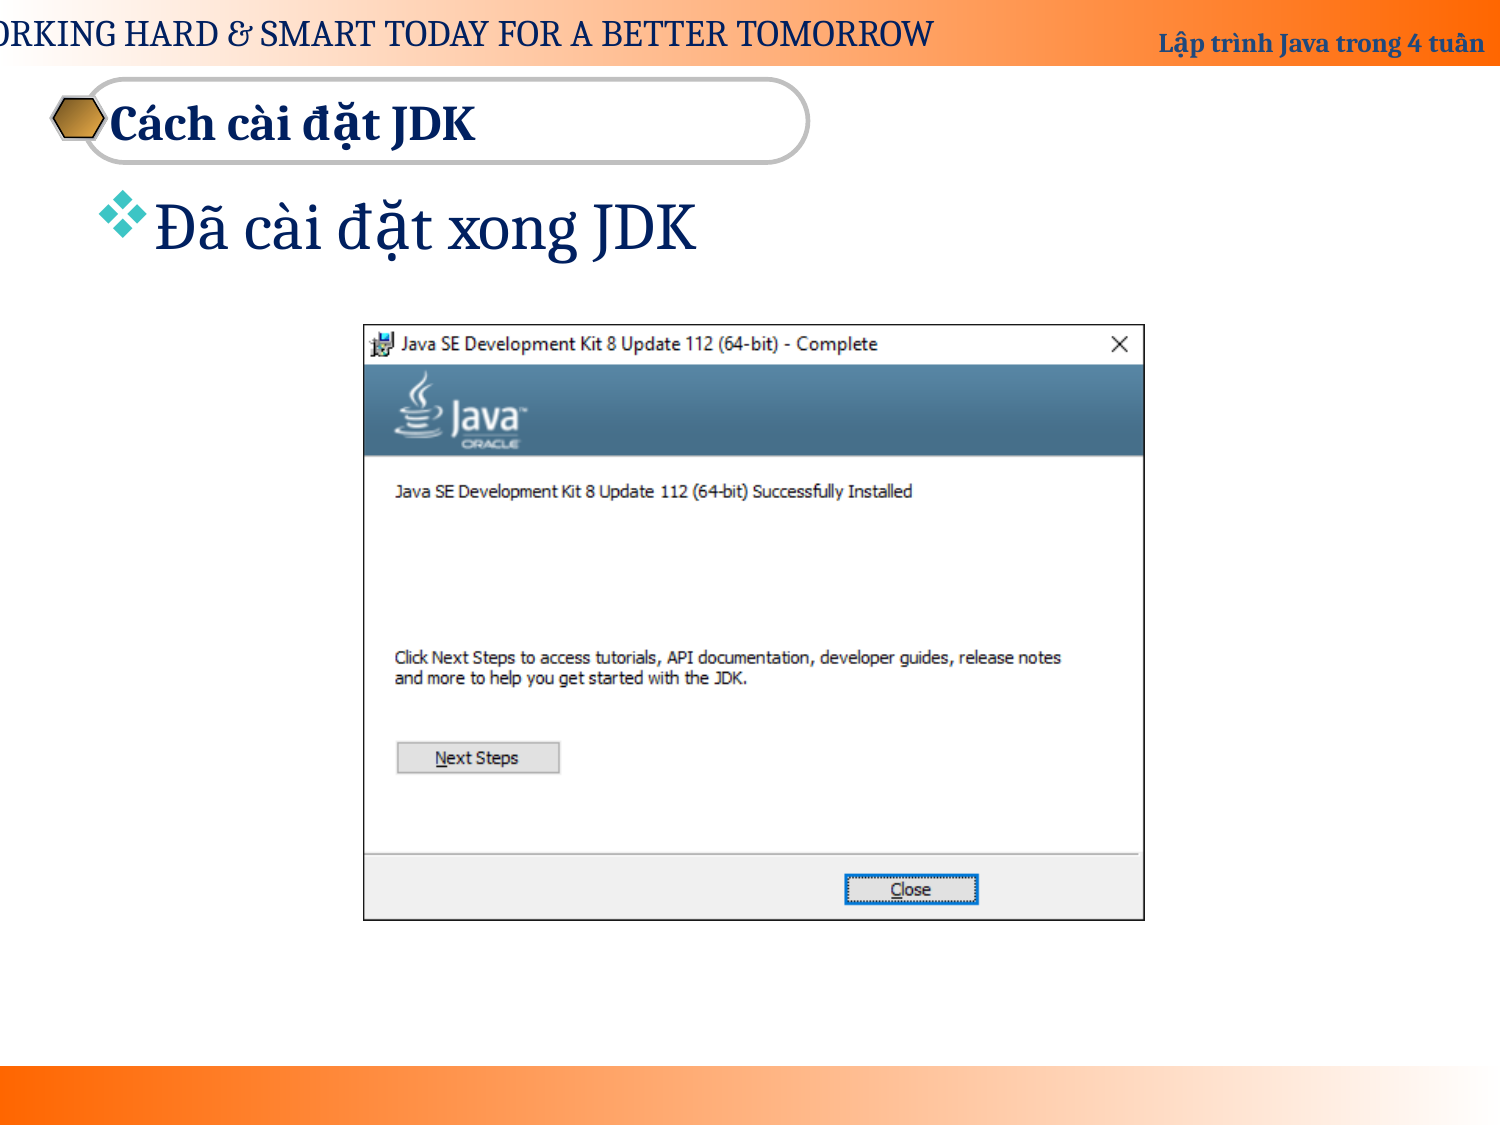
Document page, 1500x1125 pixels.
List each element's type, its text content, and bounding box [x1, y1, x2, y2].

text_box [49, 78, 809, 163]
text_box Đã cài đặt xong JDK [78, 174, 1429, 388]
picture [362, 324, 1145, 921]
